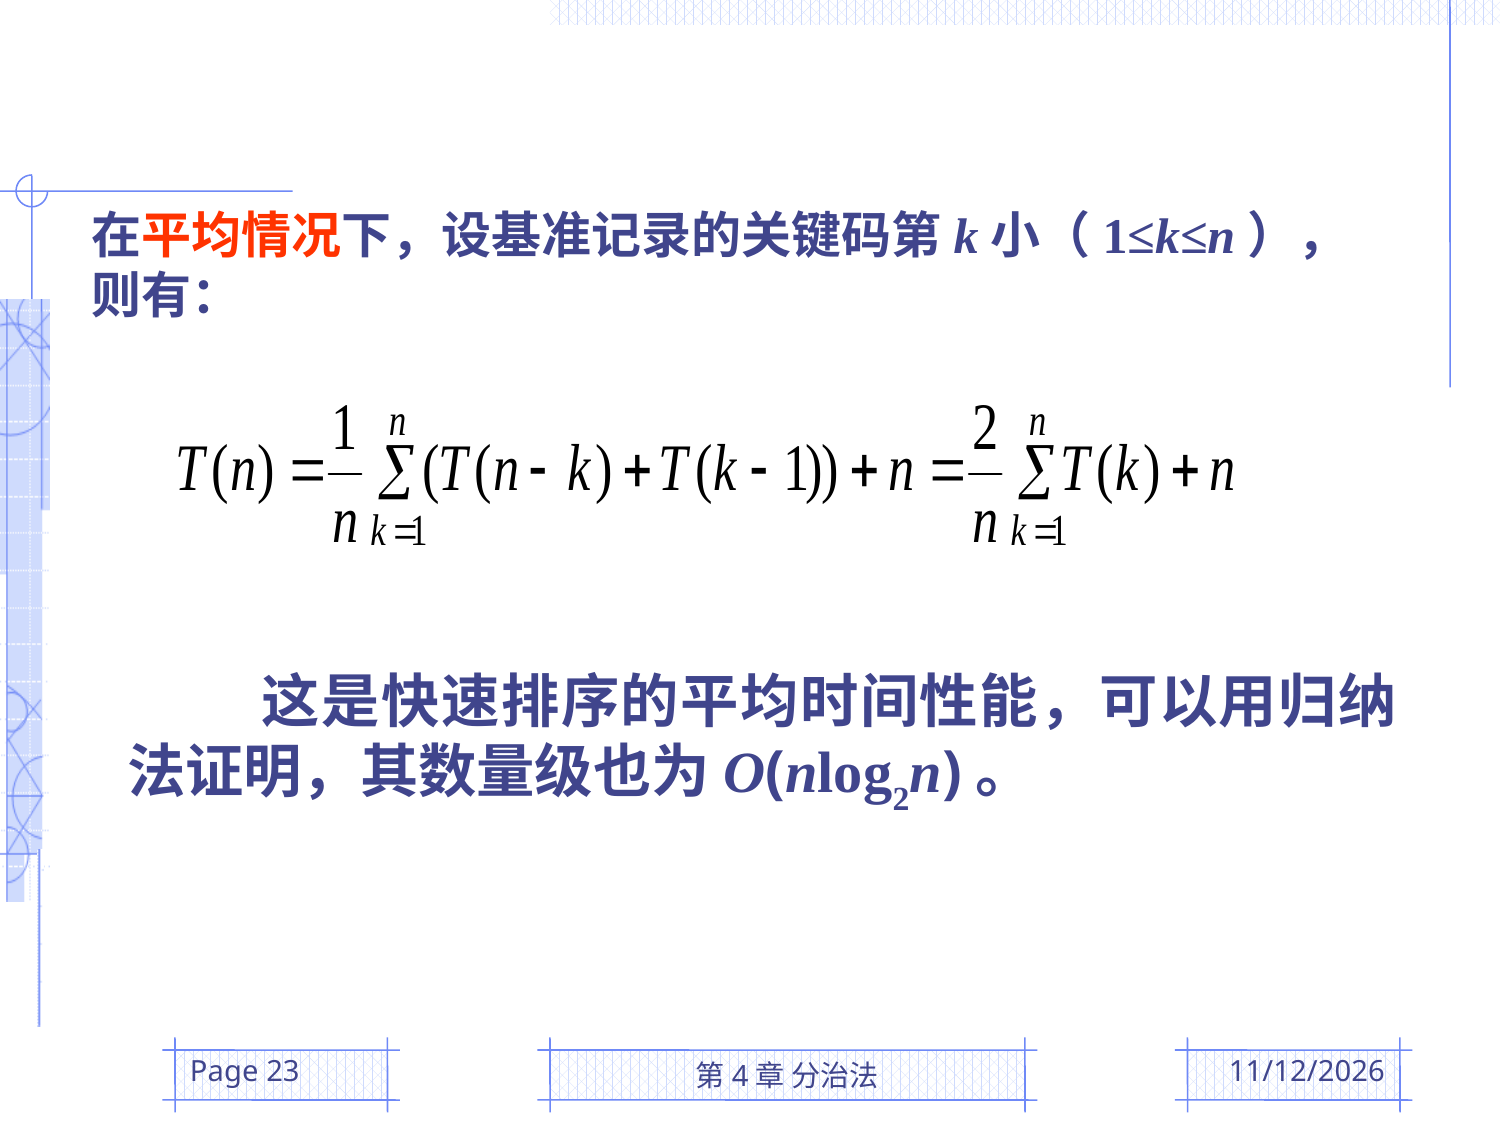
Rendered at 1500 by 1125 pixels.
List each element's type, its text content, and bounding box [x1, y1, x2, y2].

text_box 在平均情况下，设基准记录的关键码第k小（1≤k≤n），则有： [76, 196, 1388, 332]
picture [0, 533, 50, 1027]
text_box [170, 385, 1247, 563]
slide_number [1087, 1024, 1401, 1101]
footer 第4章 分治法 [549, 1024, 1026, 1101]
text_box 这是快速排序的平均时间性能，可以用归纳法证明，其数量级也为O(nlog2n)。 [112, 656, 1413, 924]
picture [0, 299, 50, 532]
slide_number Page 23 [174, 1024, 488, 1101]
